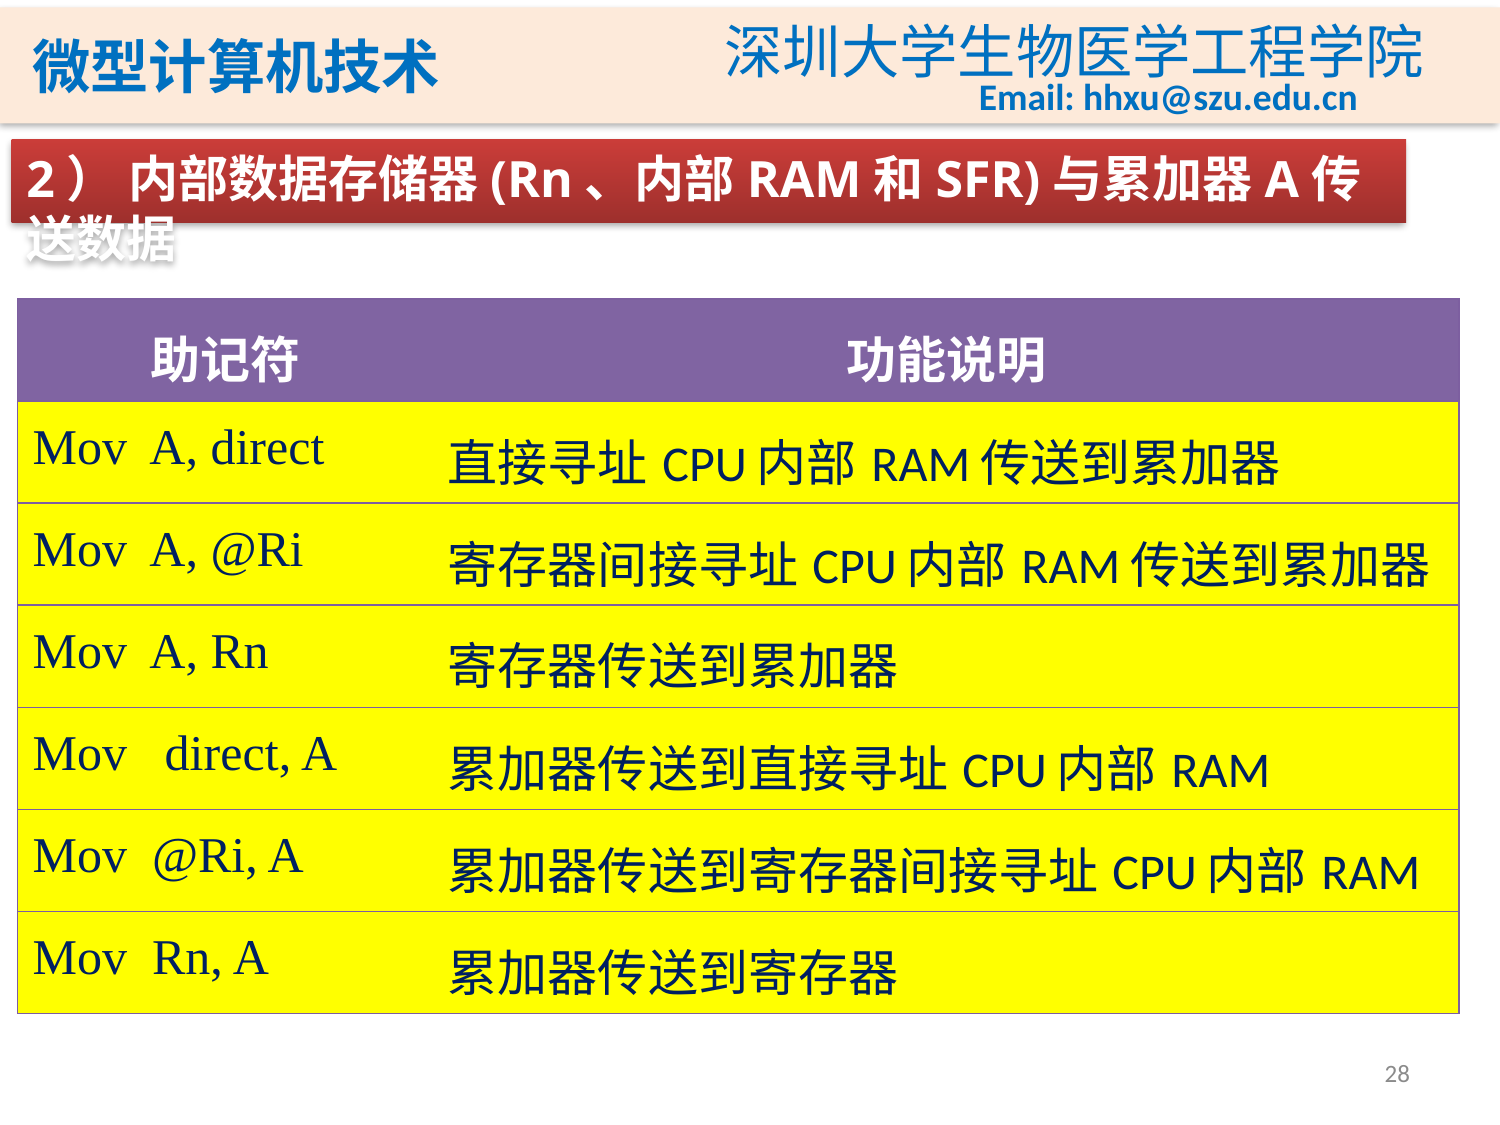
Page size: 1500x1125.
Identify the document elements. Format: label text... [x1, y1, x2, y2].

table_cell 寄存器间接寻址CPU内部RAM传送到累加器 [433, 504, 1458, 604]
table_cell Mov A, direct [18, 402, 433, 502]
table_header 助记符 [18, 300, 433, 400]
table_cell 寄存器传送到累加器 [433, 606, 1458, 707]
table_cell Mov @Ri, A [18, 810, 433, 911]
table_cell Mov A, @Ri [18, 504, 433, 604]
table_cell Mov A, Rn [18, 606, 433, 707]
table_cell 累加器传送到寄存器间接寻址CPU内部RAM [433, 810, 1458, 911]
table_cell Mov Rn, A [18, 912, 433, 1013]
slide_number 28 [1074, 1042, 1425, 1103]
table_cell 累加器传送到寄存器 [433, 912, 1458, 1013]
table_cell Mov direct, A [18, 708, 433, 809]
table_cell 直接寻址CPU内部RAM传送到累加器 [433, 402, 1458, 502]
text_box 2） 内部数据存储器(Rn、内部RAM和SFR)与累加器A传送数据 [11, 139, 1407, 223]
table_cell 累加器传送到直接寻址CPU内部RAM [433, 708, 1458, 809]
table_header 功能说明 [433, 300, 1458, 400]
